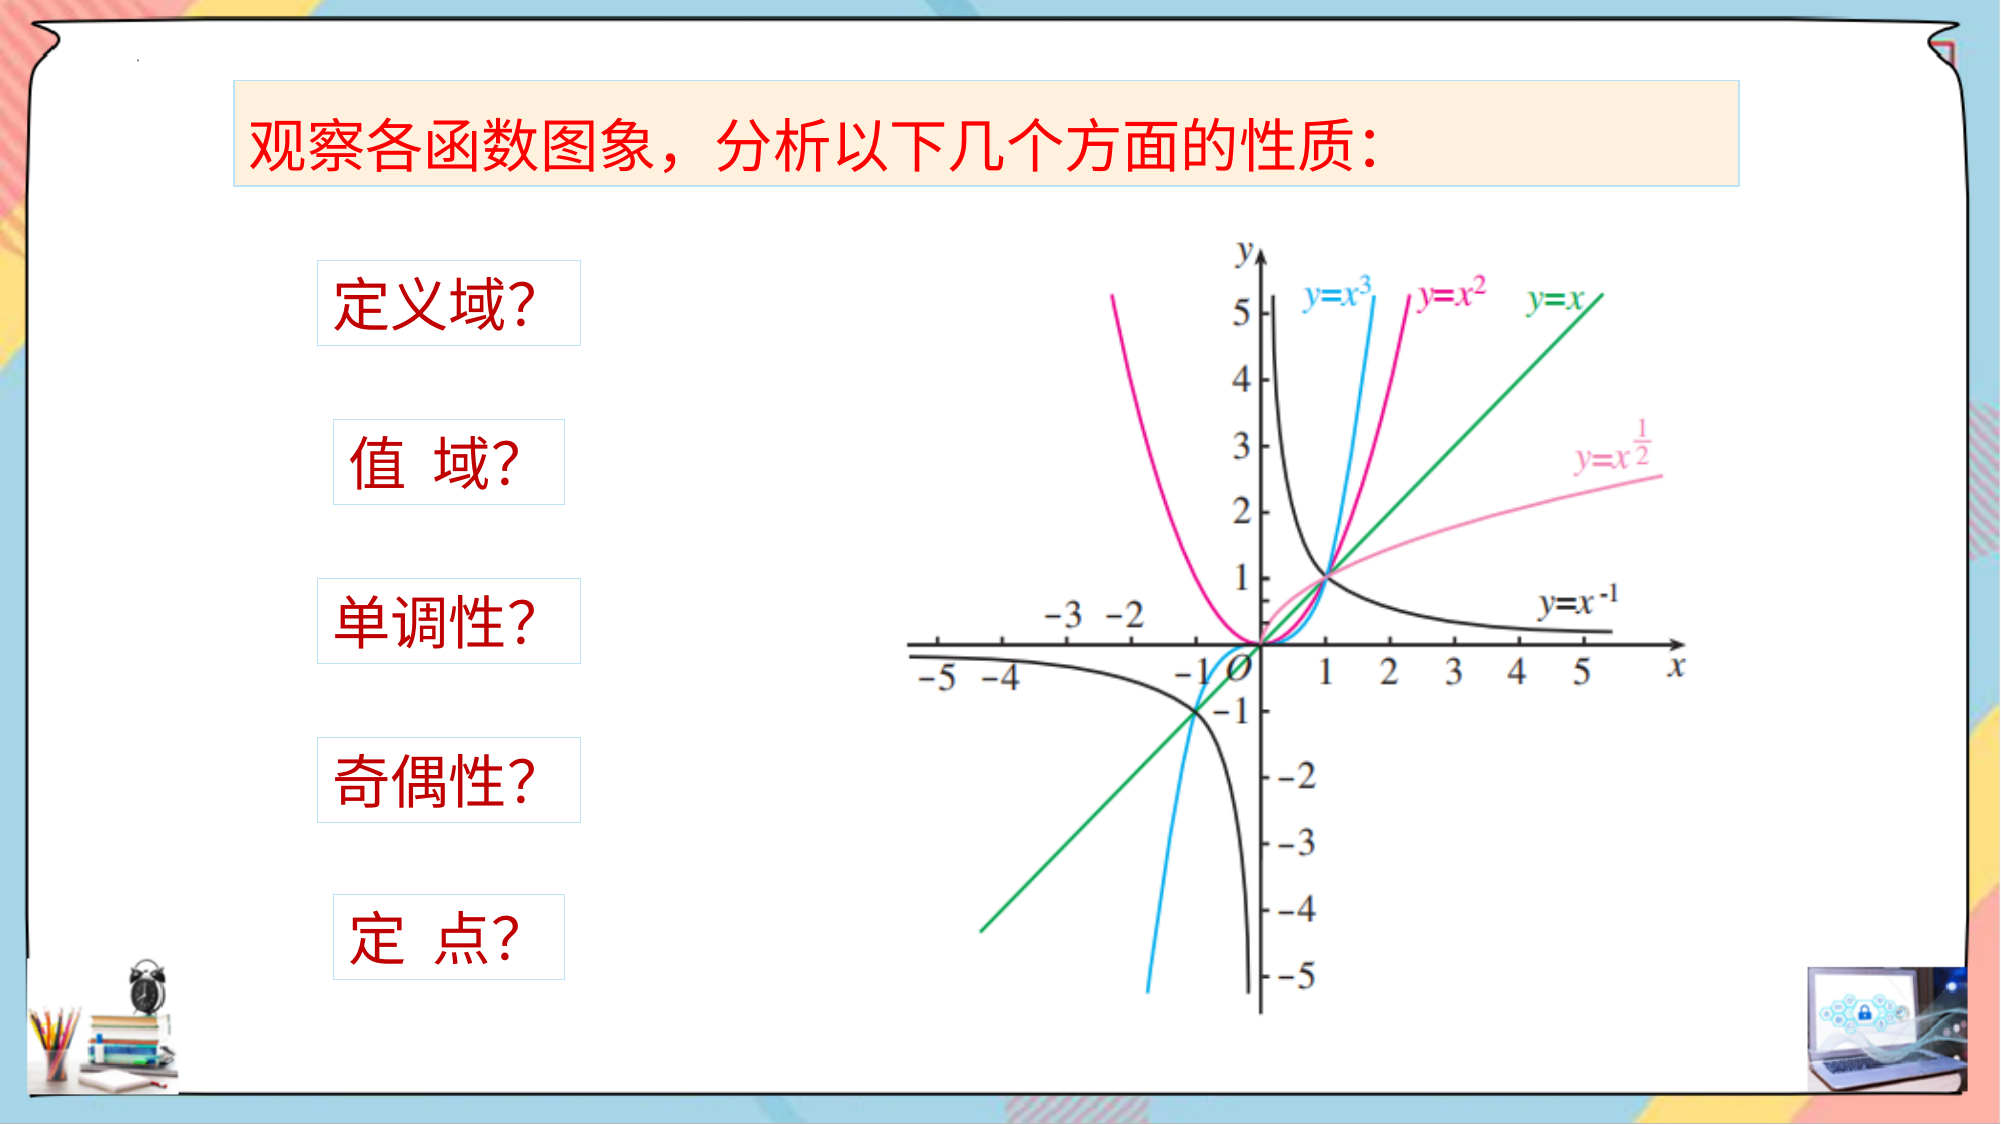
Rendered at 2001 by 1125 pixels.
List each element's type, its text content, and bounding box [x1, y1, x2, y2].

text_box 奇偶性？ [317, 737, 581, 823]
picture [0, 0, 2001, 1125]
text_box 值 域？ [333, 419, 565, 505]
text_box 单调性？ [317, 578, 581, 664]
text_box 定 点？ [333, 894, 565, 980]
text_box 观察各函数图象，分析以下几个方面的性质： [234, 80, 1740, 187]
text_box 定义域？ [317, 260, 581, 346]
